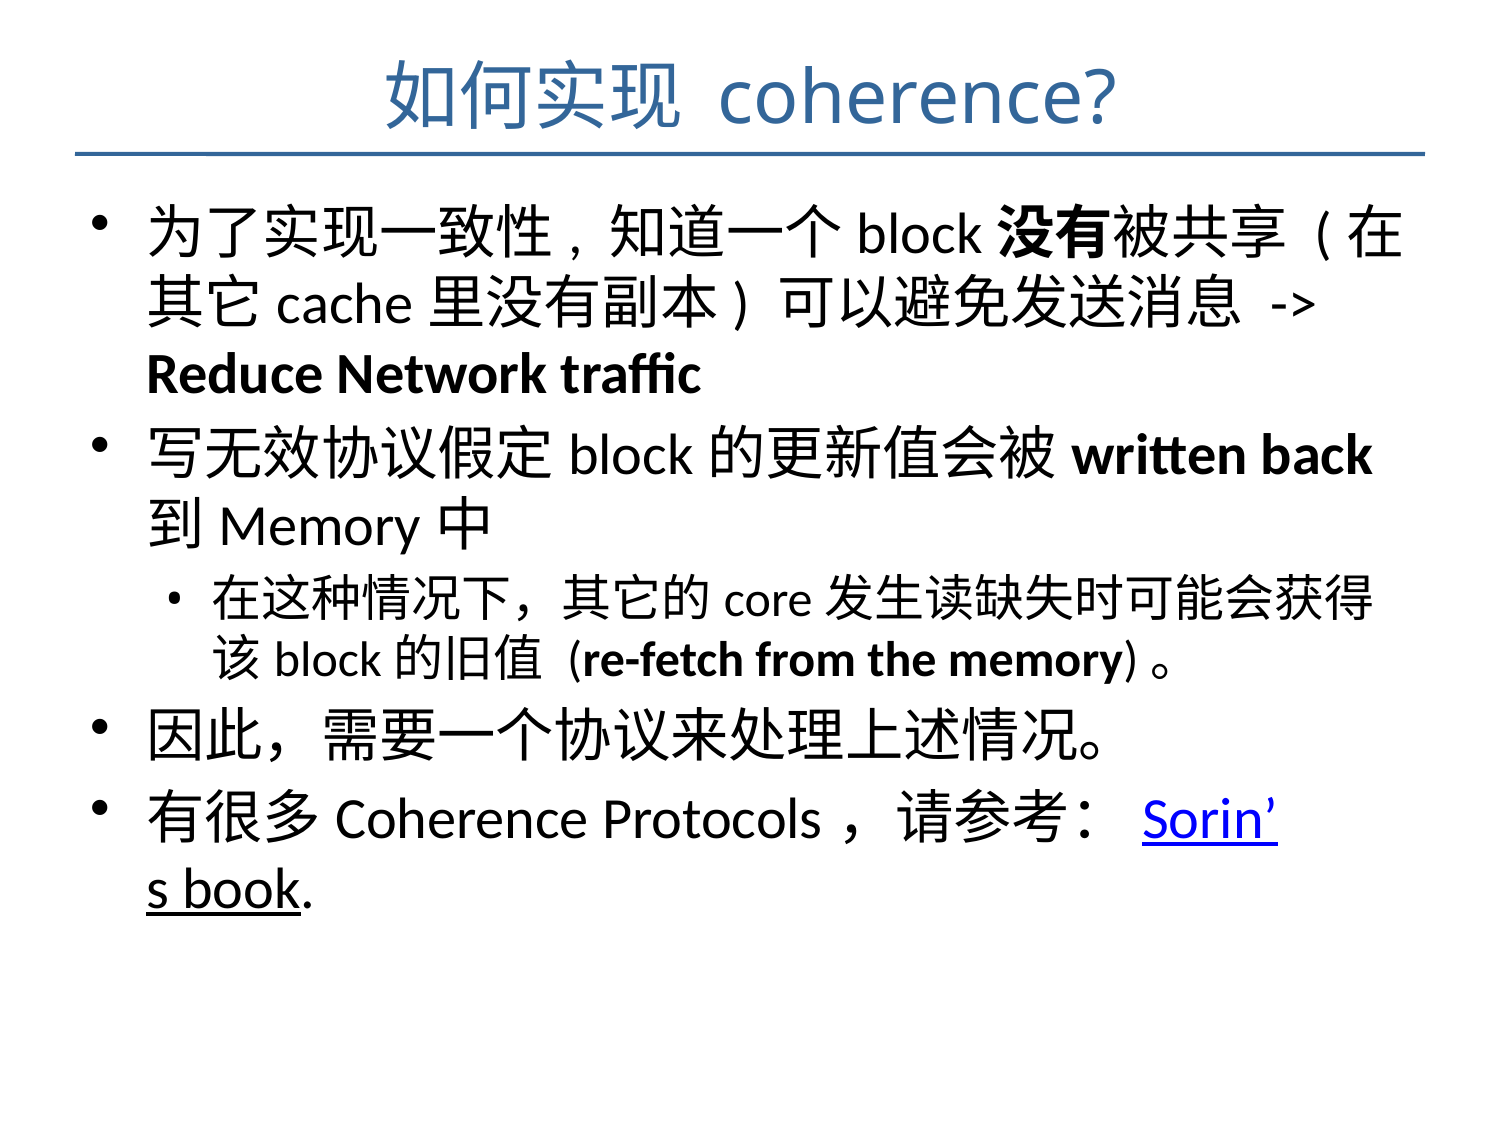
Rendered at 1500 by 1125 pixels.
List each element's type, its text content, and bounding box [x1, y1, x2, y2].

list 为了实现一致性, 知道一个block没有被共享 (在其它cache里没有副本) 可以避免发送消息 -> Reduce Network traffic 写无效协议假定block的更新值会被written back 到Memory中 在这种情况下，其它的core发生读缺失时可能会获得该block的旧值 (re-fetch from the memory)。 因此，需要一个协议来处理上述情况。 有很多Coherence Protocols，请参考：Sorin’s book. [75, 187, 1425, 1100]
title 如何实现 coherence? [0, 37, 1500, 150]
